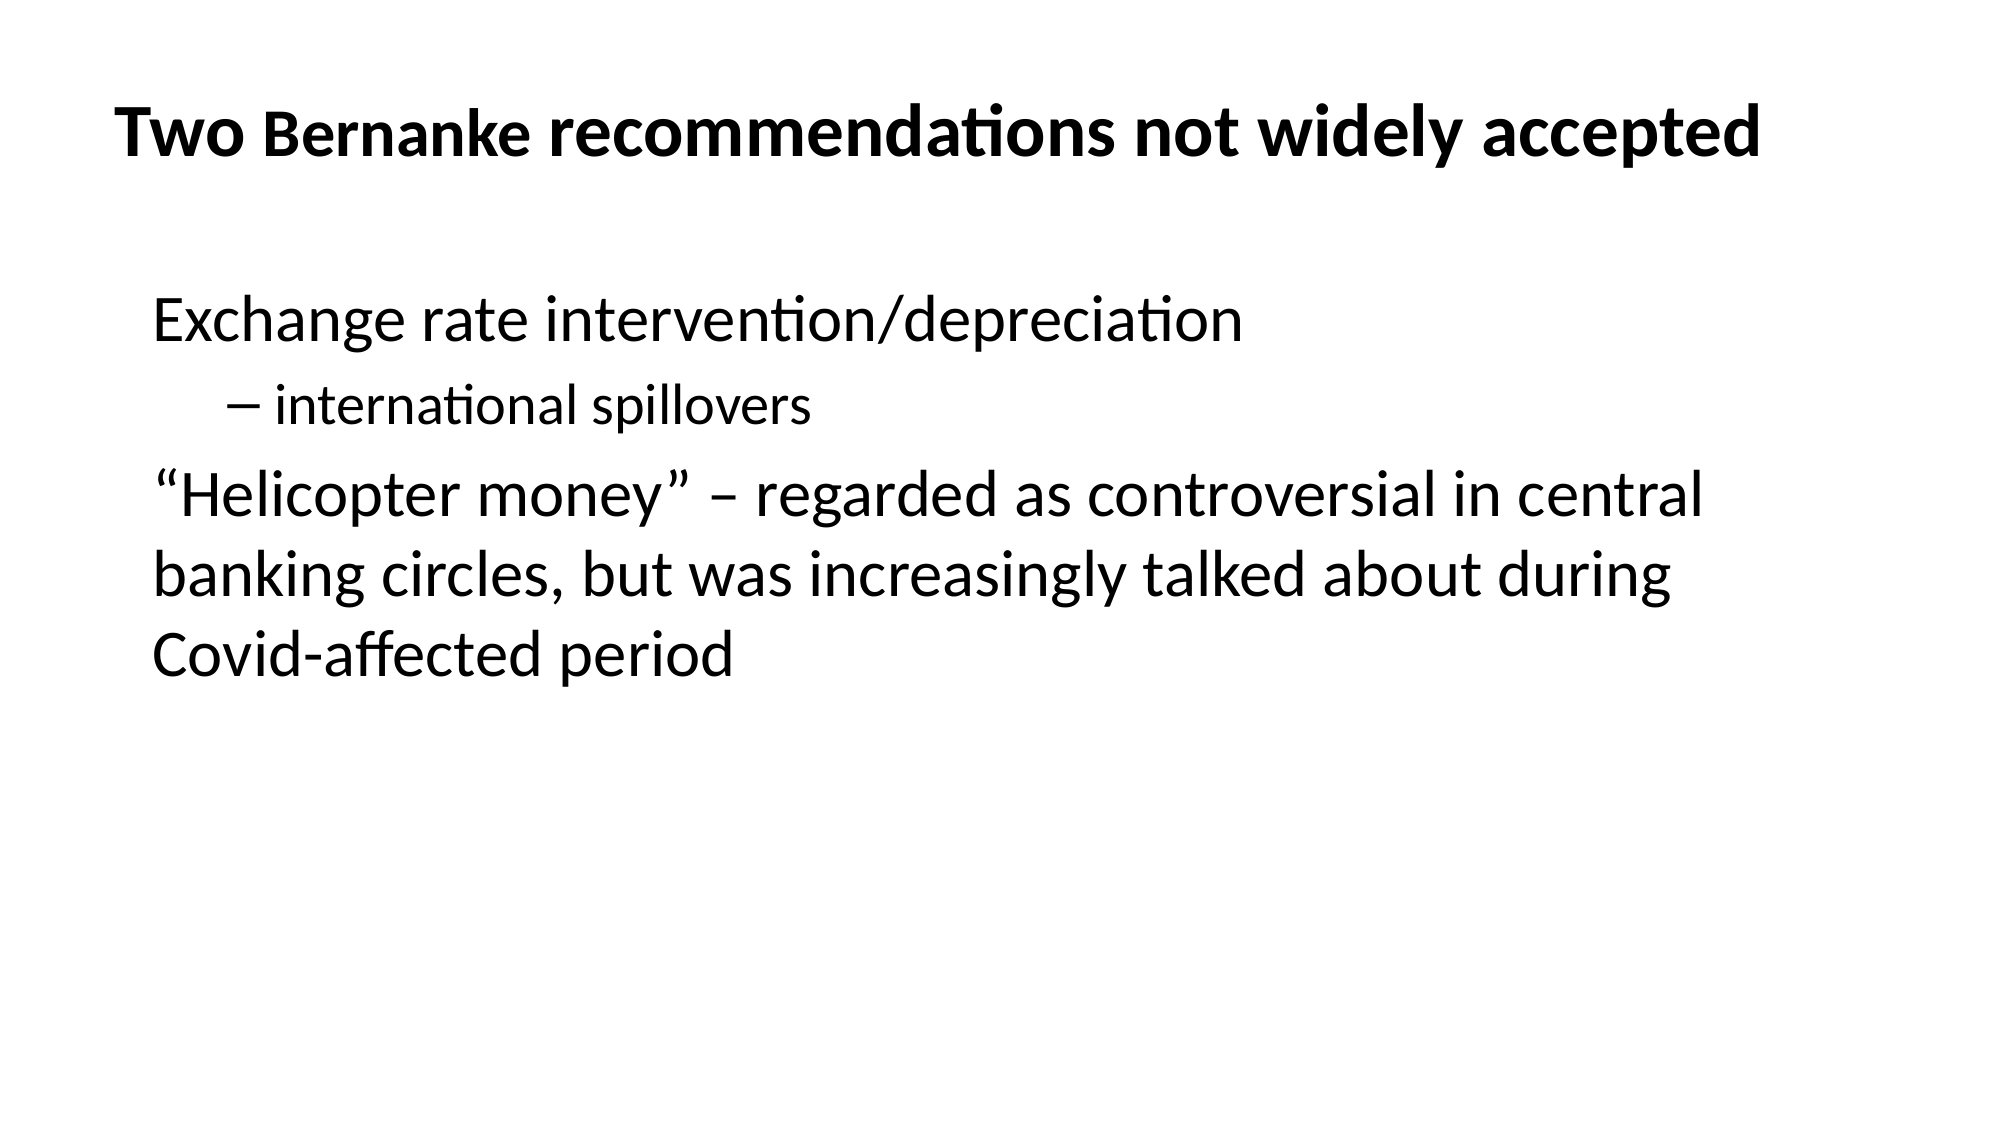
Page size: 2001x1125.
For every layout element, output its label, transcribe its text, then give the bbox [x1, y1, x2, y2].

title Two Bernanke recommendations not widely accepted [99, 45, 1957, 209]
list Exchange rate intervention/depreciation international spillovers “Helicopter money” – regarded as controversial in central banking circles, but was increasingly talked about during Covid-affected period [137, 267, 1863, 1014]
